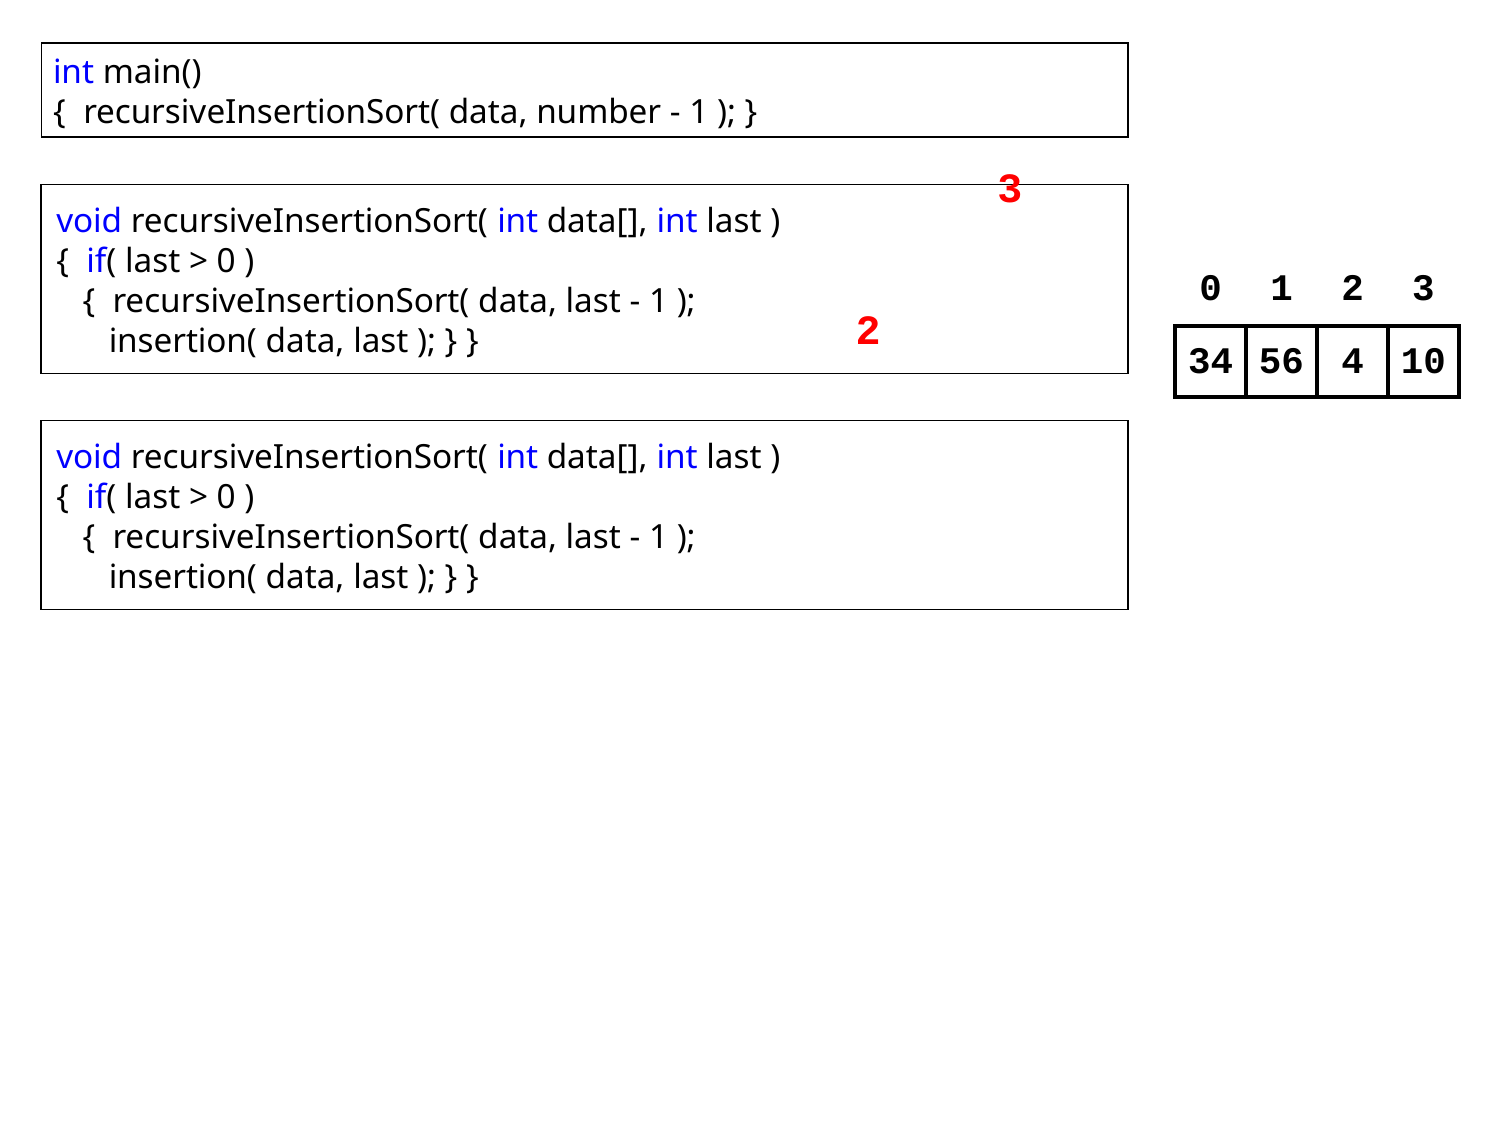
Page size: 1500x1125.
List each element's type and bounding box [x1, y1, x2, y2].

text_box [41, 160, 1128, 374]
table_cell [1248, 328, 1315, 395]
table_cell [1390, 328, 1457, 395]
table_header [1175, 255, 1459, 324]
text_box [41, 420, 1128, 610]
table_cell [1177, 328, 1244, 395]
table_cell [1319, 328, 1386, 395]
list [41, 42, 1129, 138]
